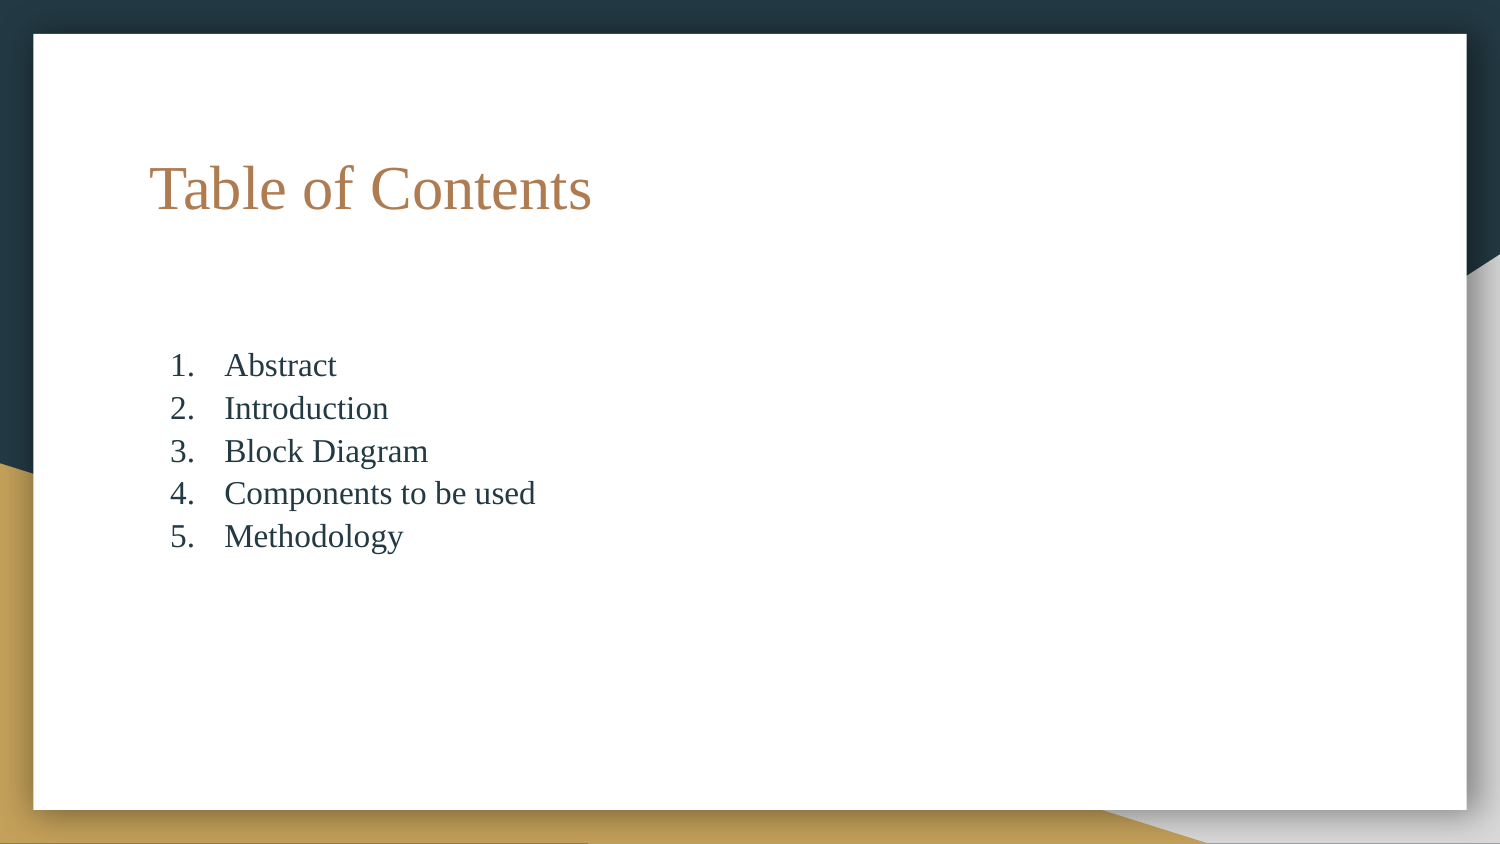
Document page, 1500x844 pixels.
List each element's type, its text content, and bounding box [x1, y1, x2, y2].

title Table of Contents [134, 138, 1366, 296]
list Abstract Introduction Block Diagram Components to be used Methodology [134, 326, 1366, 729]
